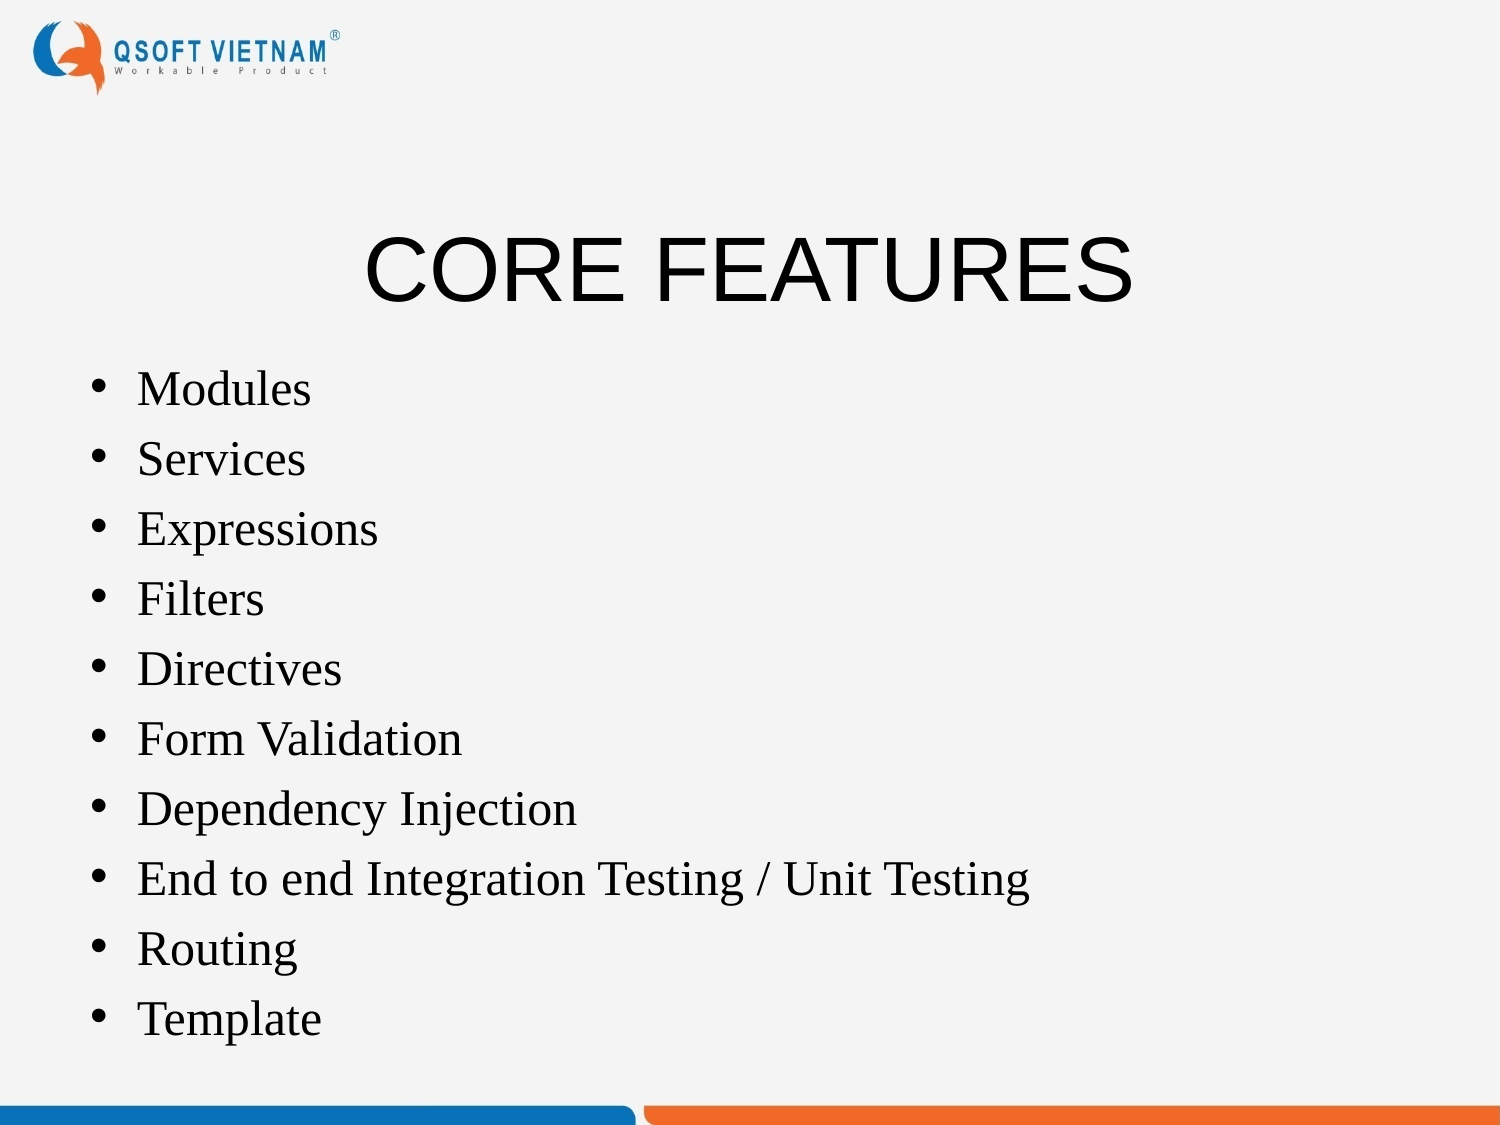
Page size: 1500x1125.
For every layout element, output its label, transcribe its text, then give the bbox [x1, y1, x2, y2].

picture [0, 0, 1500, 1125]
title CORE FEATURES [74, 203, 1426, 326]
list Modules Services Expressions Filters Directives Form Validation Dependency Injection End to end Integration Testing / Unit Testing Routing Template [74, 347, 1426, 1031]
